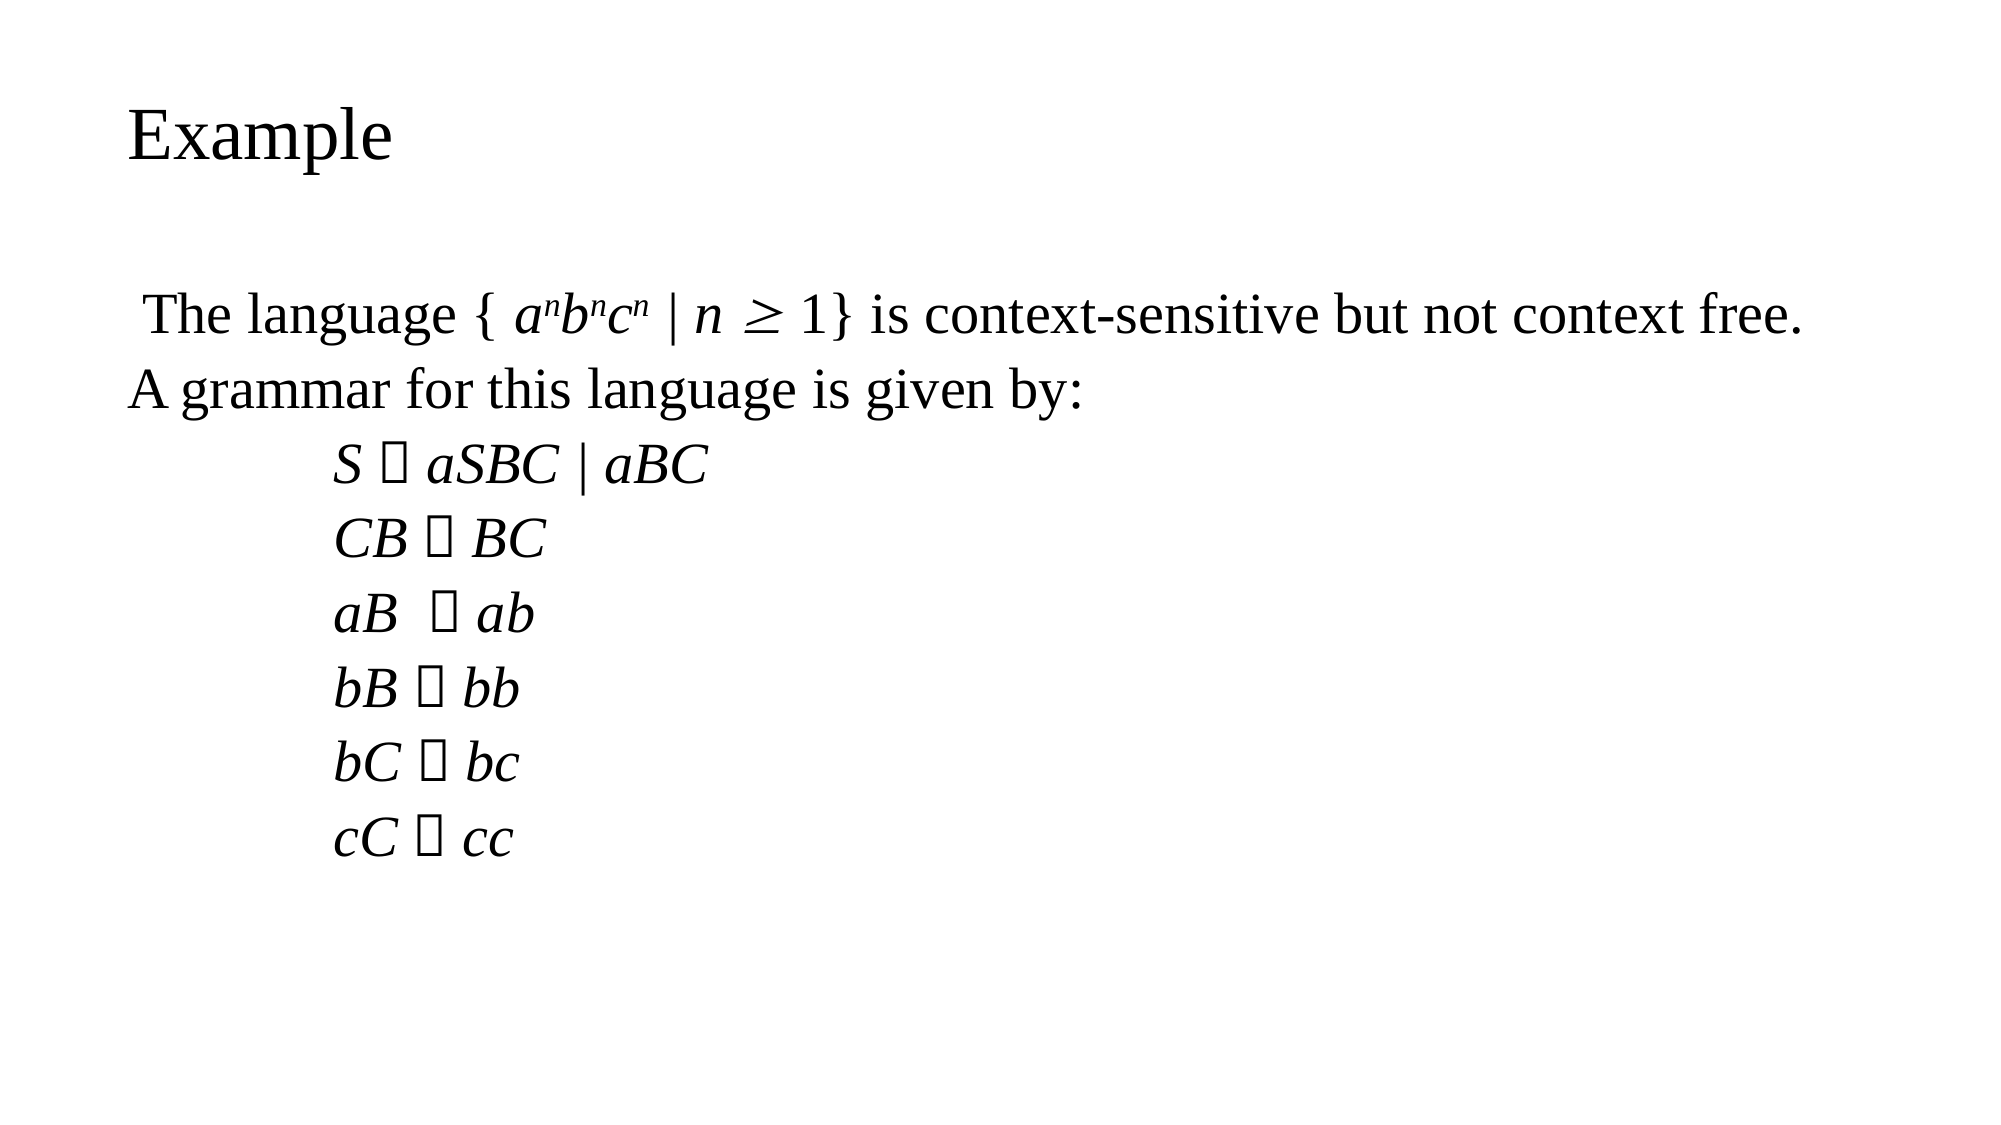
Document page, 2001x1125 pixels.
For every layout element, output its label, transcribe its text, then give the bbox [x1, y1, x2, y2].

list Example The language { anbncn | n  1} is context-sensitive but not context free. A grammar for this language is given by: S  aSBC | aBC CB  BC aB  ab bB  bb bC  bc cC  cc [112, 87, 1900, 1038]
